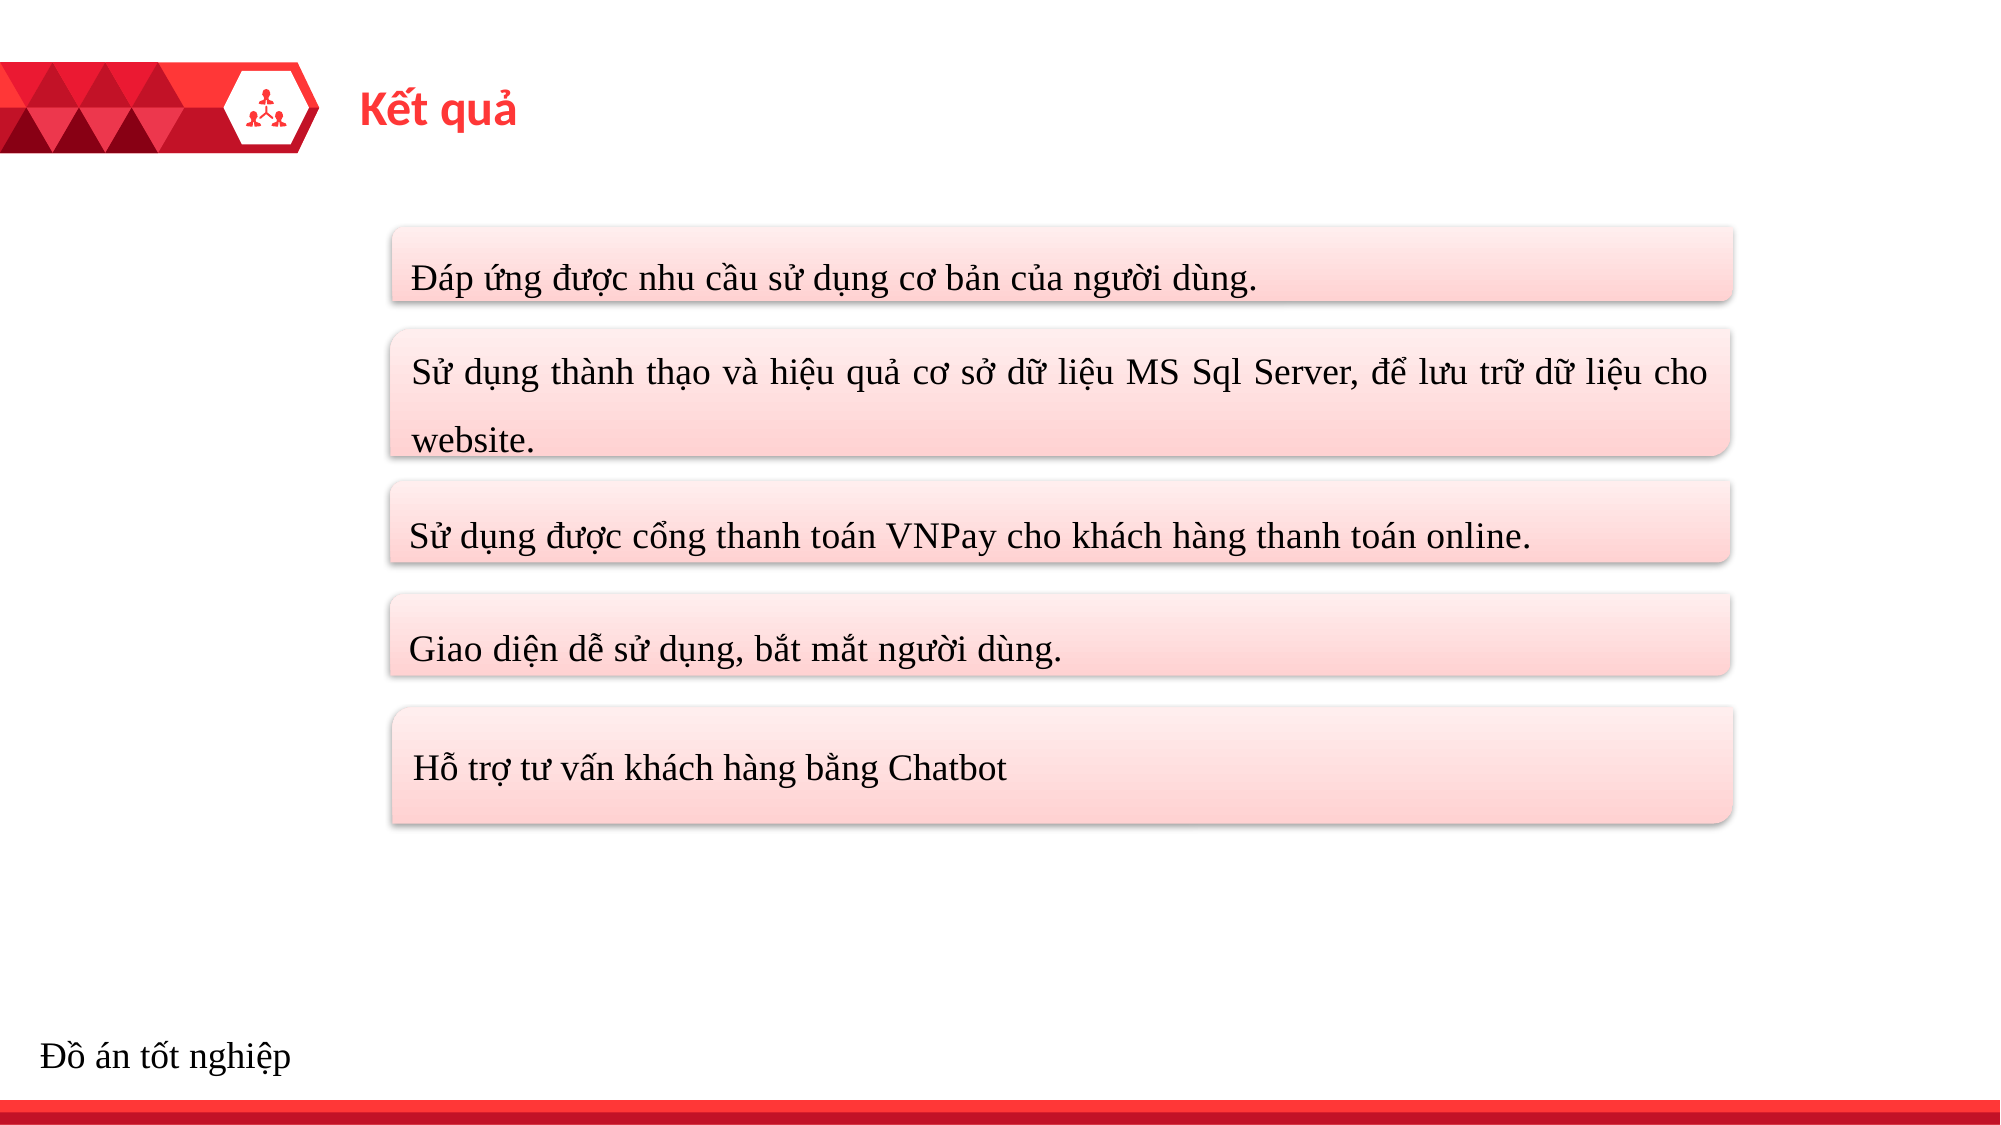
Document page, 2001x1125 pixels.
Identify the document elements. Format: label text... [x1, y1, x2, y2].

text_box Sử dụng được cổng thanh toán VNPay cho khách hàng thanh toán online. [390, 481, 1731, 563]
text_box Hỗ trợ tư vấn khách hàng bằng Chatbot [392, 707, 1733, 824]
text_box Đồ án tốt nghiệp [24, 1023, 450, 1084]
text_box Giao diện dễ sử dụng, bắt mắt người dùng. [390, 594, 1731, 676]
text_box Kết quả [345, 68, 980, 143]
text_box Đáp ứng được nhu cầu sử dụng cơ bản của người dùng. [392, 226, 1733, 302]
text_box Sử dụng thành thạo và hiệu quả cơ sở dữ liệu MS Sql Server, để lưu trữ dữ liệu cho website. [390, 328, 1731, 457]
